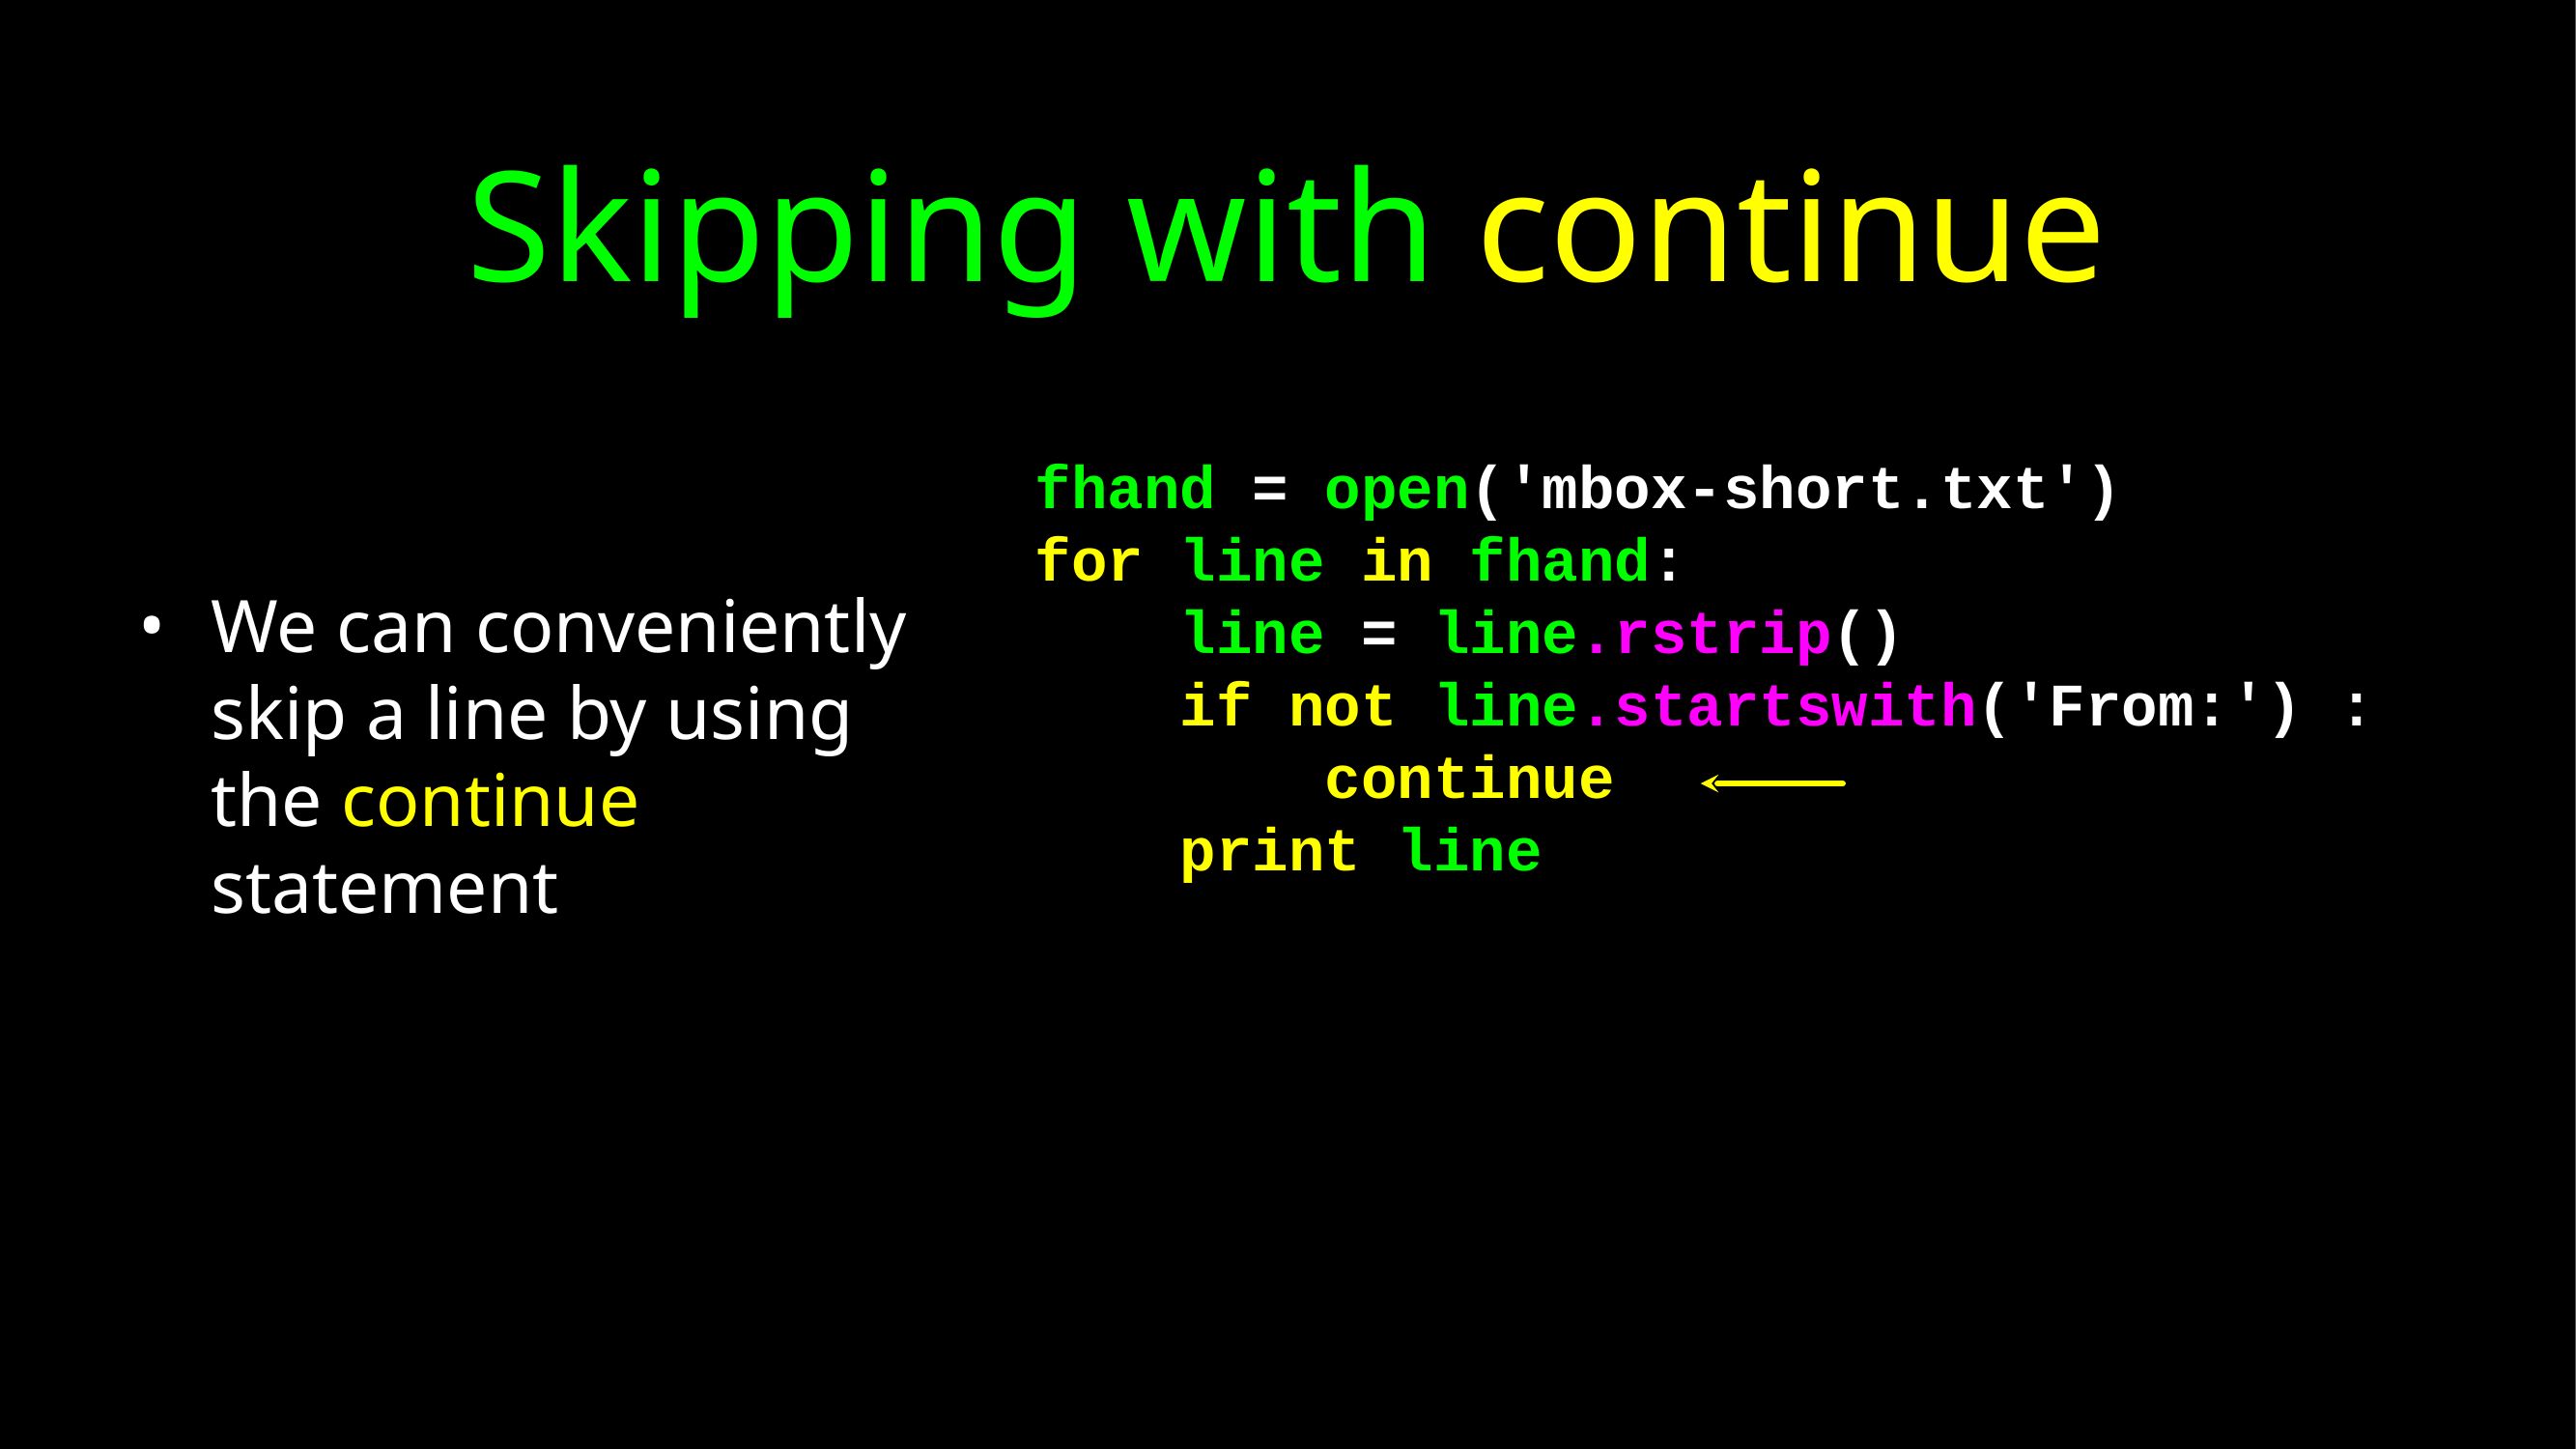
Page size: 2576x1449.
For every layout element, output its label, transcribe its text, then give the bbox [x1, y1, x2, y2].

text_box fhand = open('mbox-short.txt') for line in fhand: line = line.rstrip() if not line.startswith('From:') : continue print line [1034, 402, 2440, 929]
title Skipping with continue [183, 38, 2391, 403]
list We can conveniently skip a line by using the continue statement [132, 520, 943, 988]
